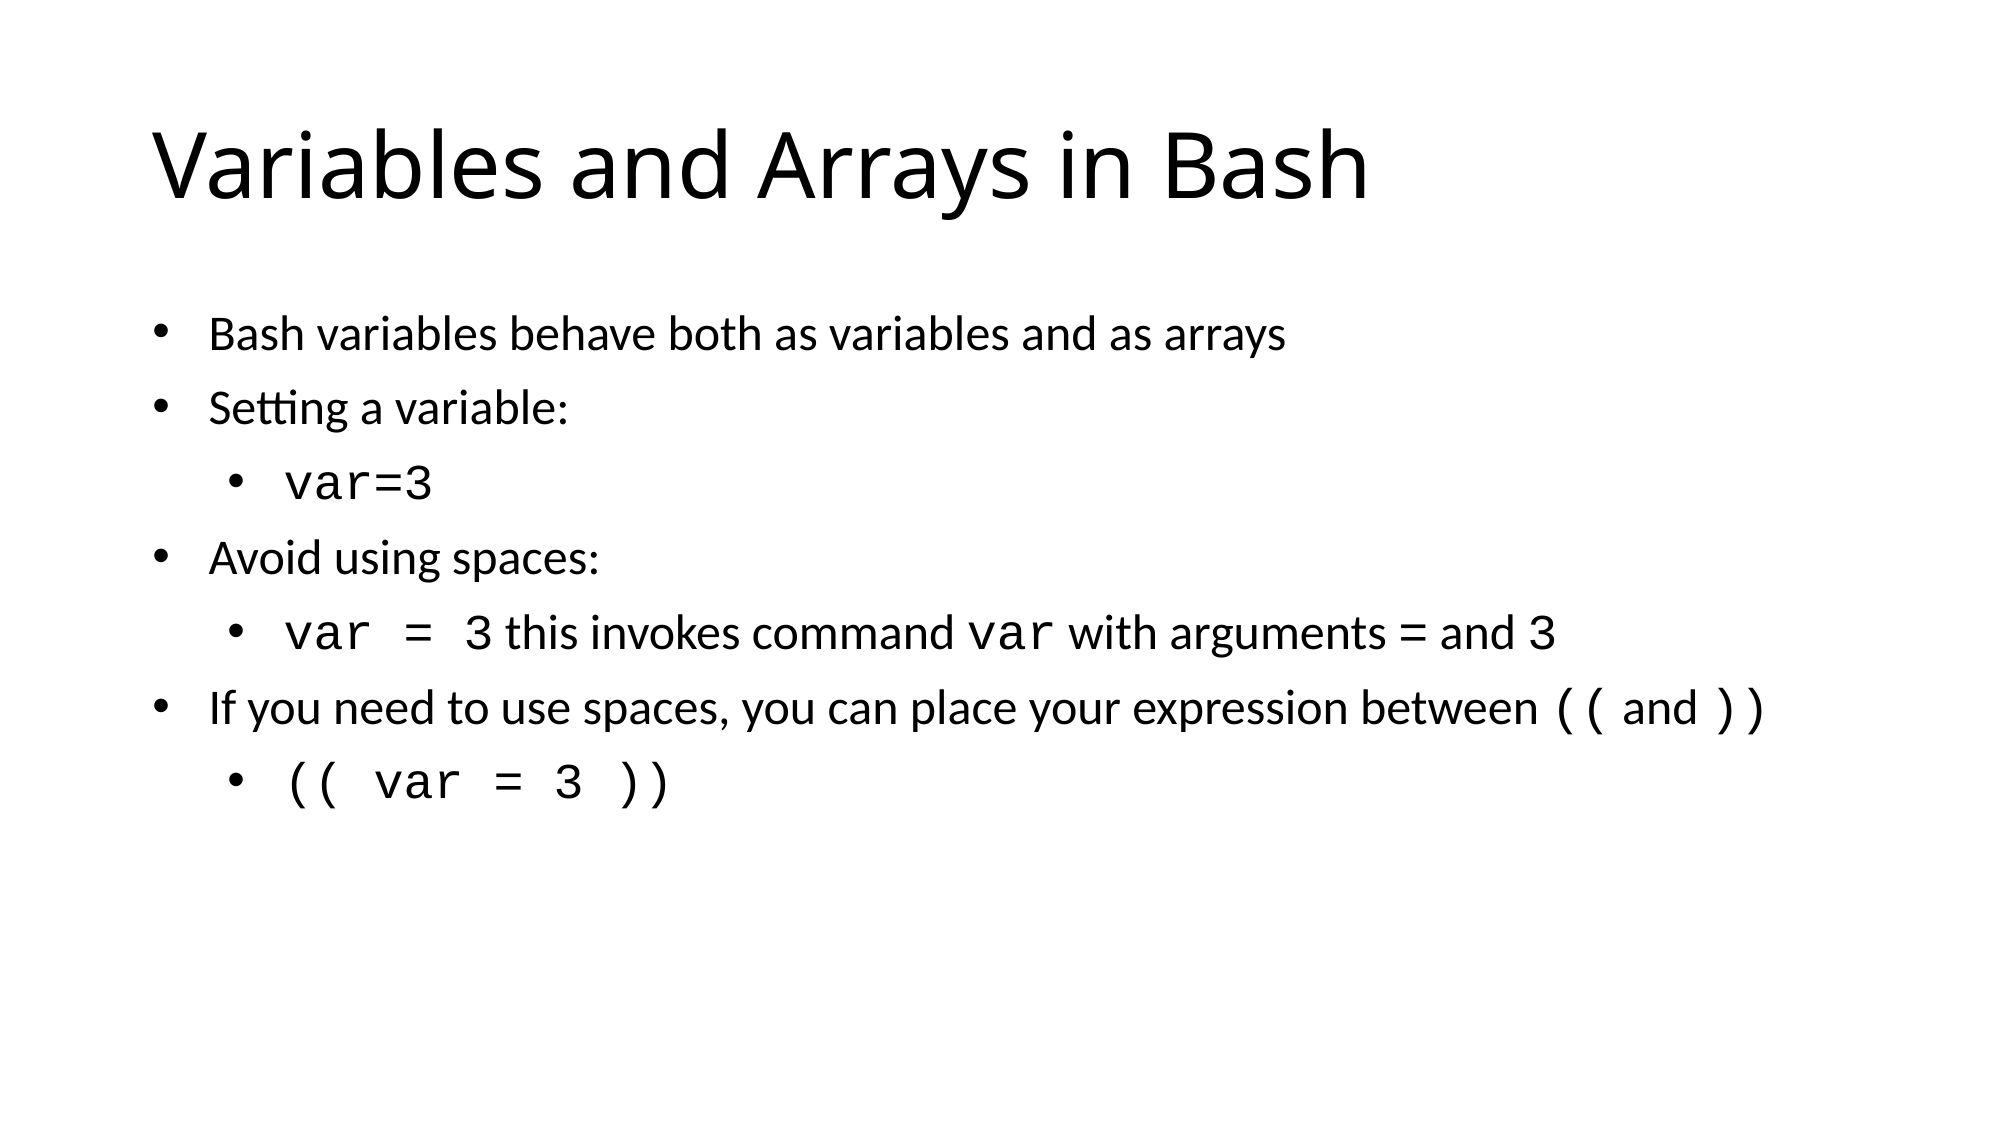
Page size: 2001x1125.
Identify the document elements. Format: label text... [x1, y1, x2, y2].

text_box Variables and Arrays in Bash [137, 59, 1863, 277]
text_box Bash variables behave both as variables and as arrays Setting a variable: var=3 Avoid using spaces: var = 3 this invokes command var with arguments = and 3 If you need to use spaces, you can place your expression between (( and )) (( var = 3 )) [137, 299, 1863, 1013]
